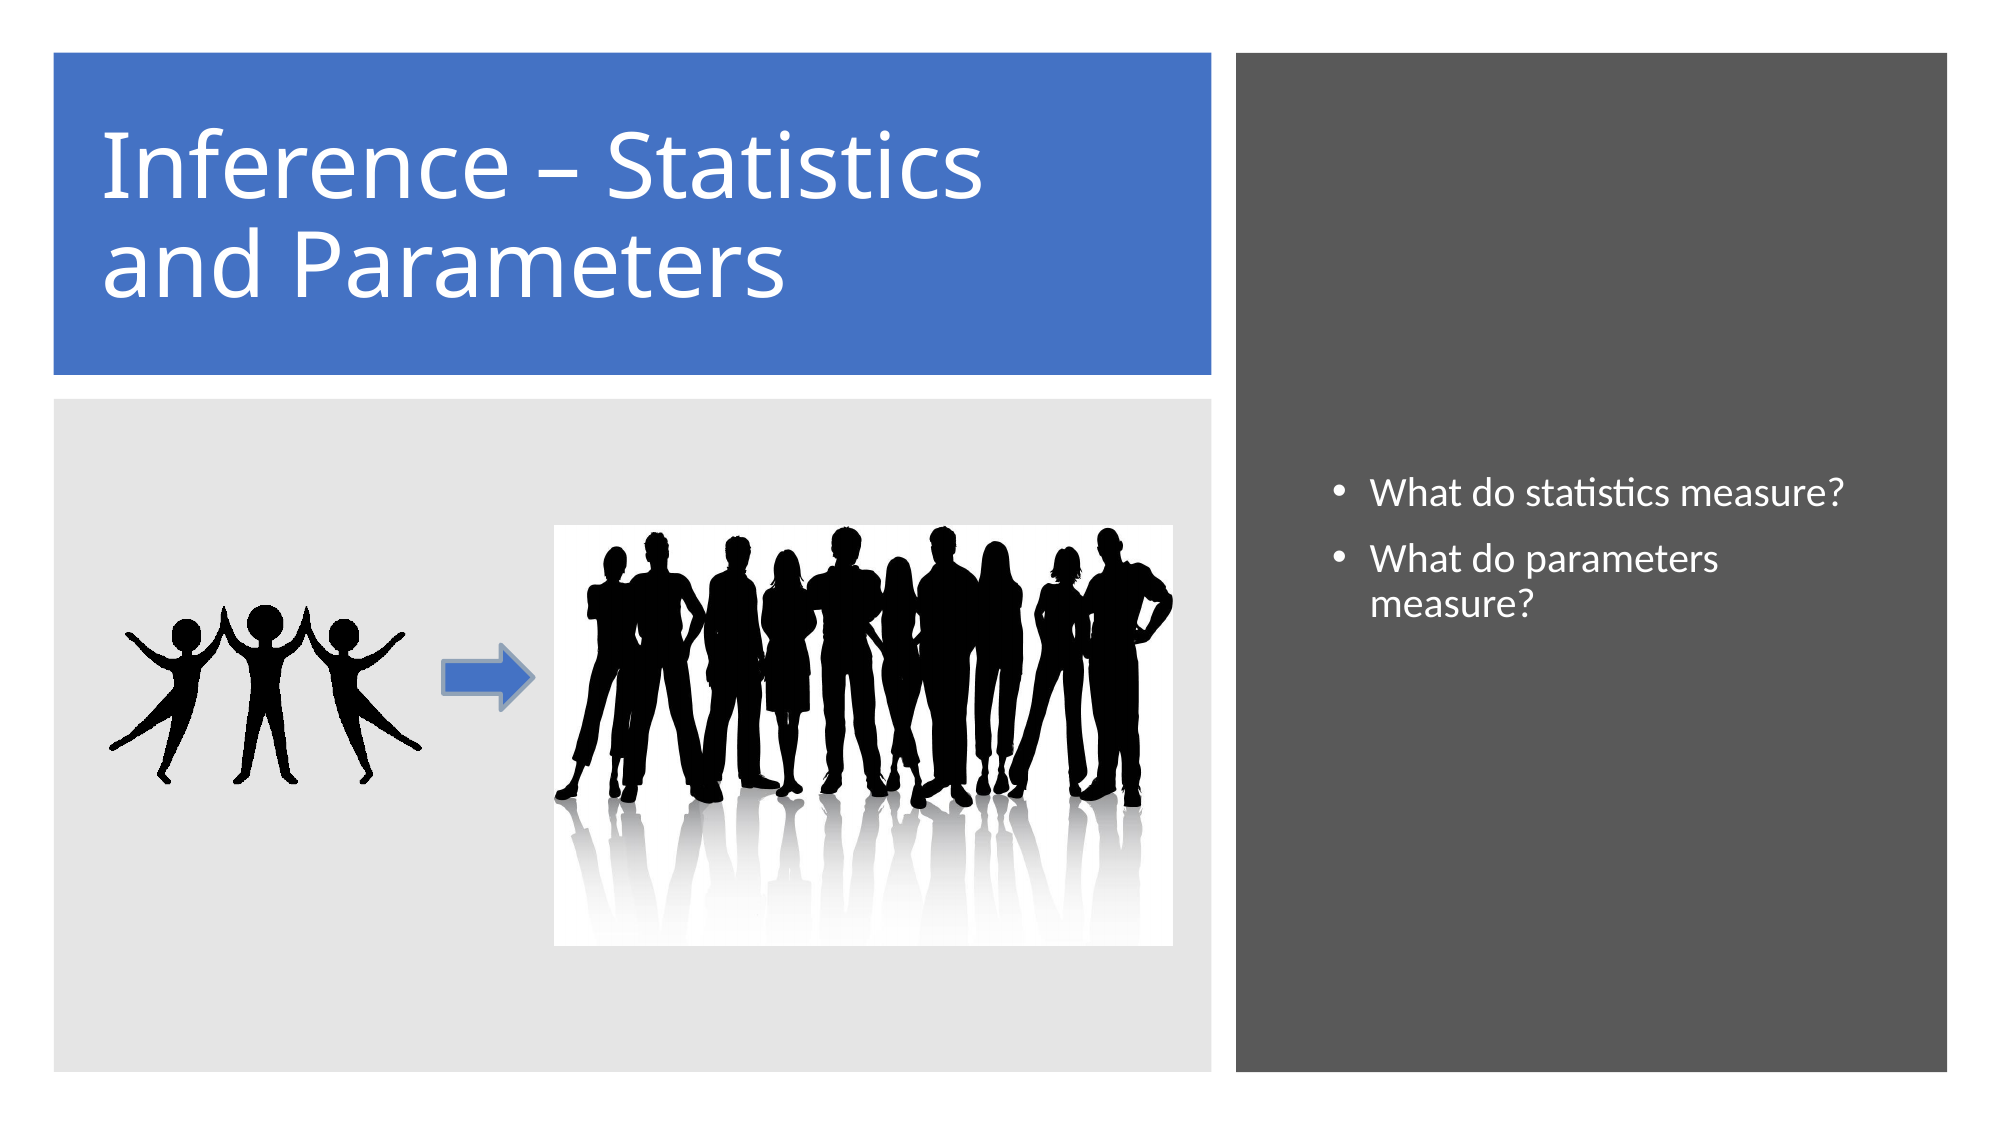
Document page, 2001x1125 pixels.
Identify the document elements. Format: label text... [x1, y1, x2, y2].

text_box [92, 525, 1173, 946]
text_box [1235, 52, 1948, 1073]
text_box [53, 52, 1212, 376]
list What do statistics measure? What do parameters measure? [1317, 150, 1879, 947]
text_box [53, 398, 1212, 1073]
title Inference – Statistics and Parameters [85, 84, 1168, 352]
